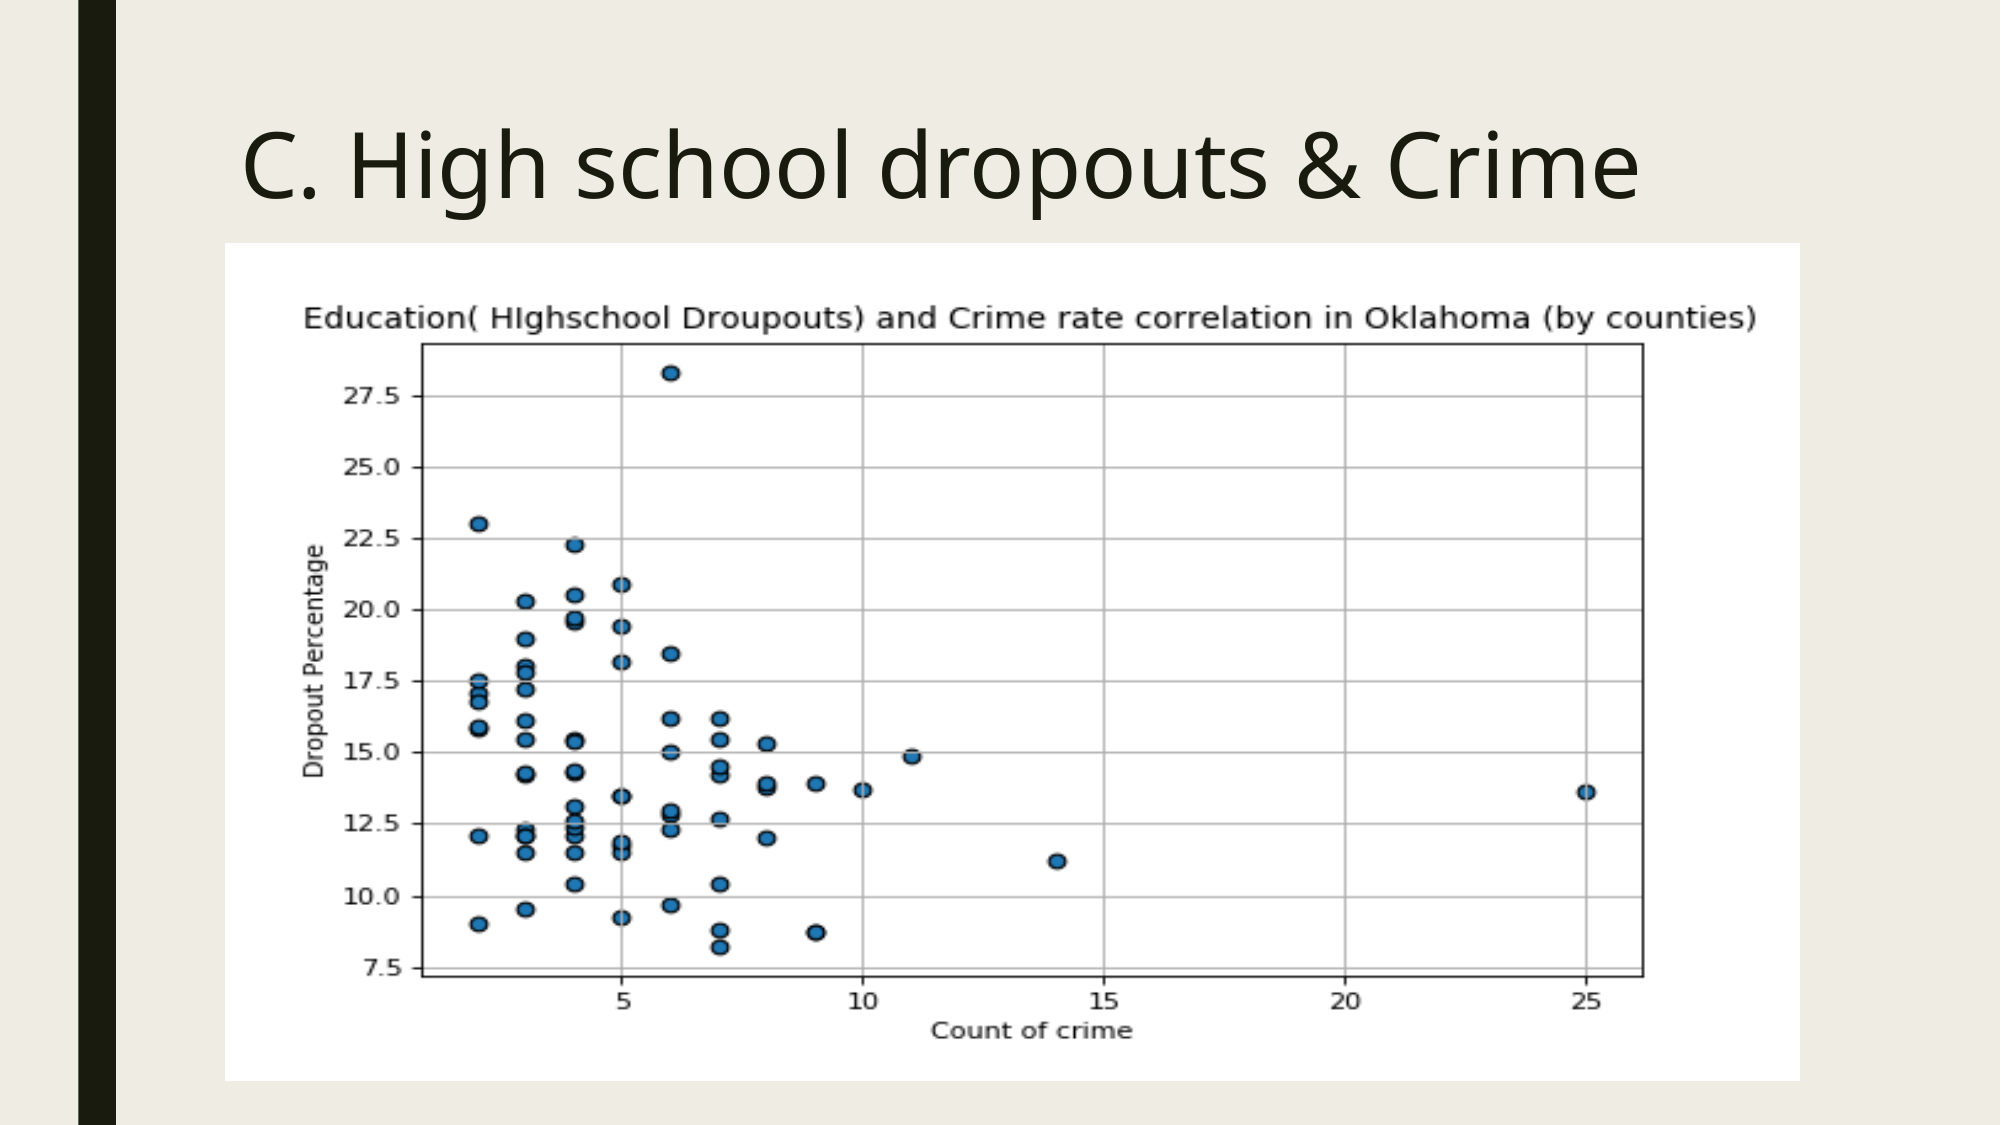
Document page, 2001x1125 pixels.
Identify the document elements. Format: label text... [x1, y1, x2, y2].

picture [224, 242, 1801, 1081]
title C. High school dropouts & Crime [225, 112, 1800, 242]
